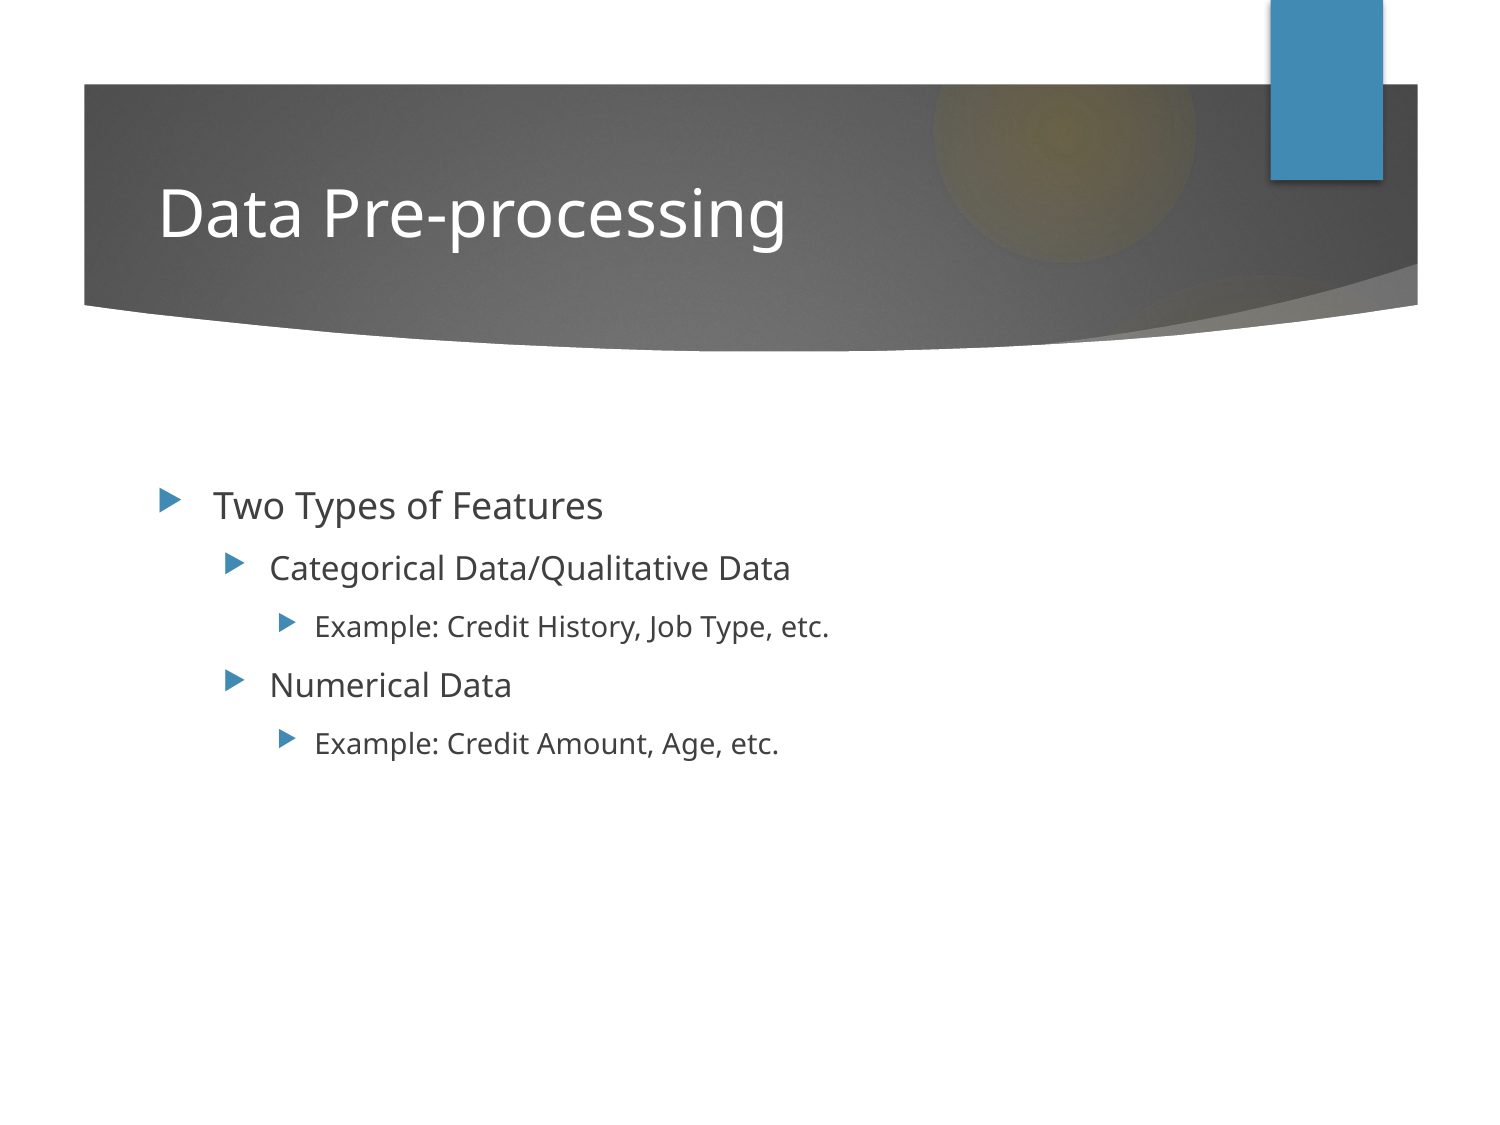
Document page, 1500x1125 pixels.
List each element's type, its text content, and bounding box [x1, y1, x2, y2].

list Two Types of Features Categorical Data/Qualitative Data Example: Credit History, Job Type, etc. Numerical Data Example: Credit Amount, Age, etc. [141, 408, 1183, 988]
title Data Pre-processing [142, 152, 1183, 269]
